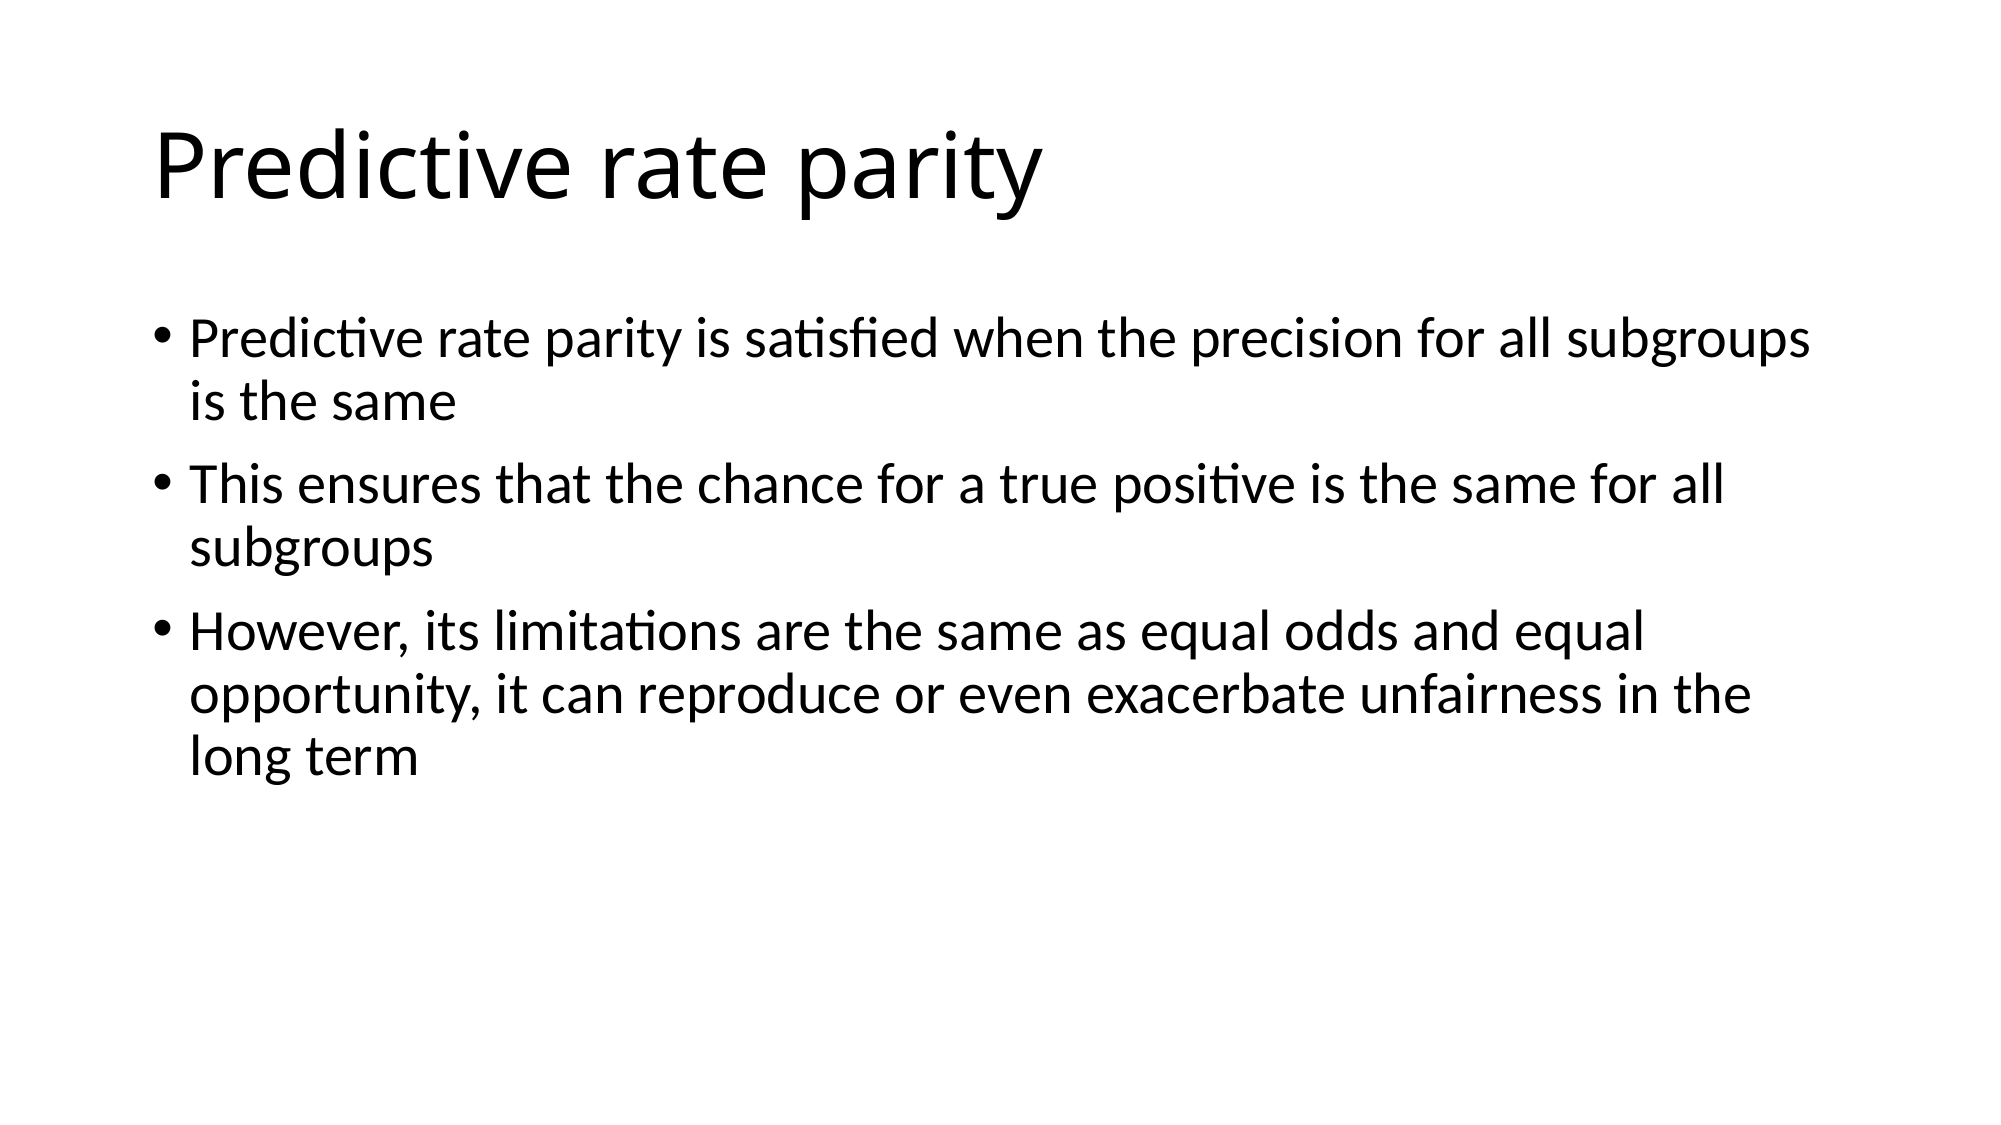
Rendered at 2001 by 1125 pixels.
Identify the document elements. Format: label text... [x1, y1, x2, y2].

list Predictive rate parity is satisfied when the precision for all subgroups is the same This ensures that the chance for a true positive is the same for all subgroups However, its limitations are the same as equal odds and equal opportunity, it can reproduce or even exacerbate unfairness in the long term [137, 299, 1863, 1014]
title Predictive rate parity [137, 59, 1863, 278]
